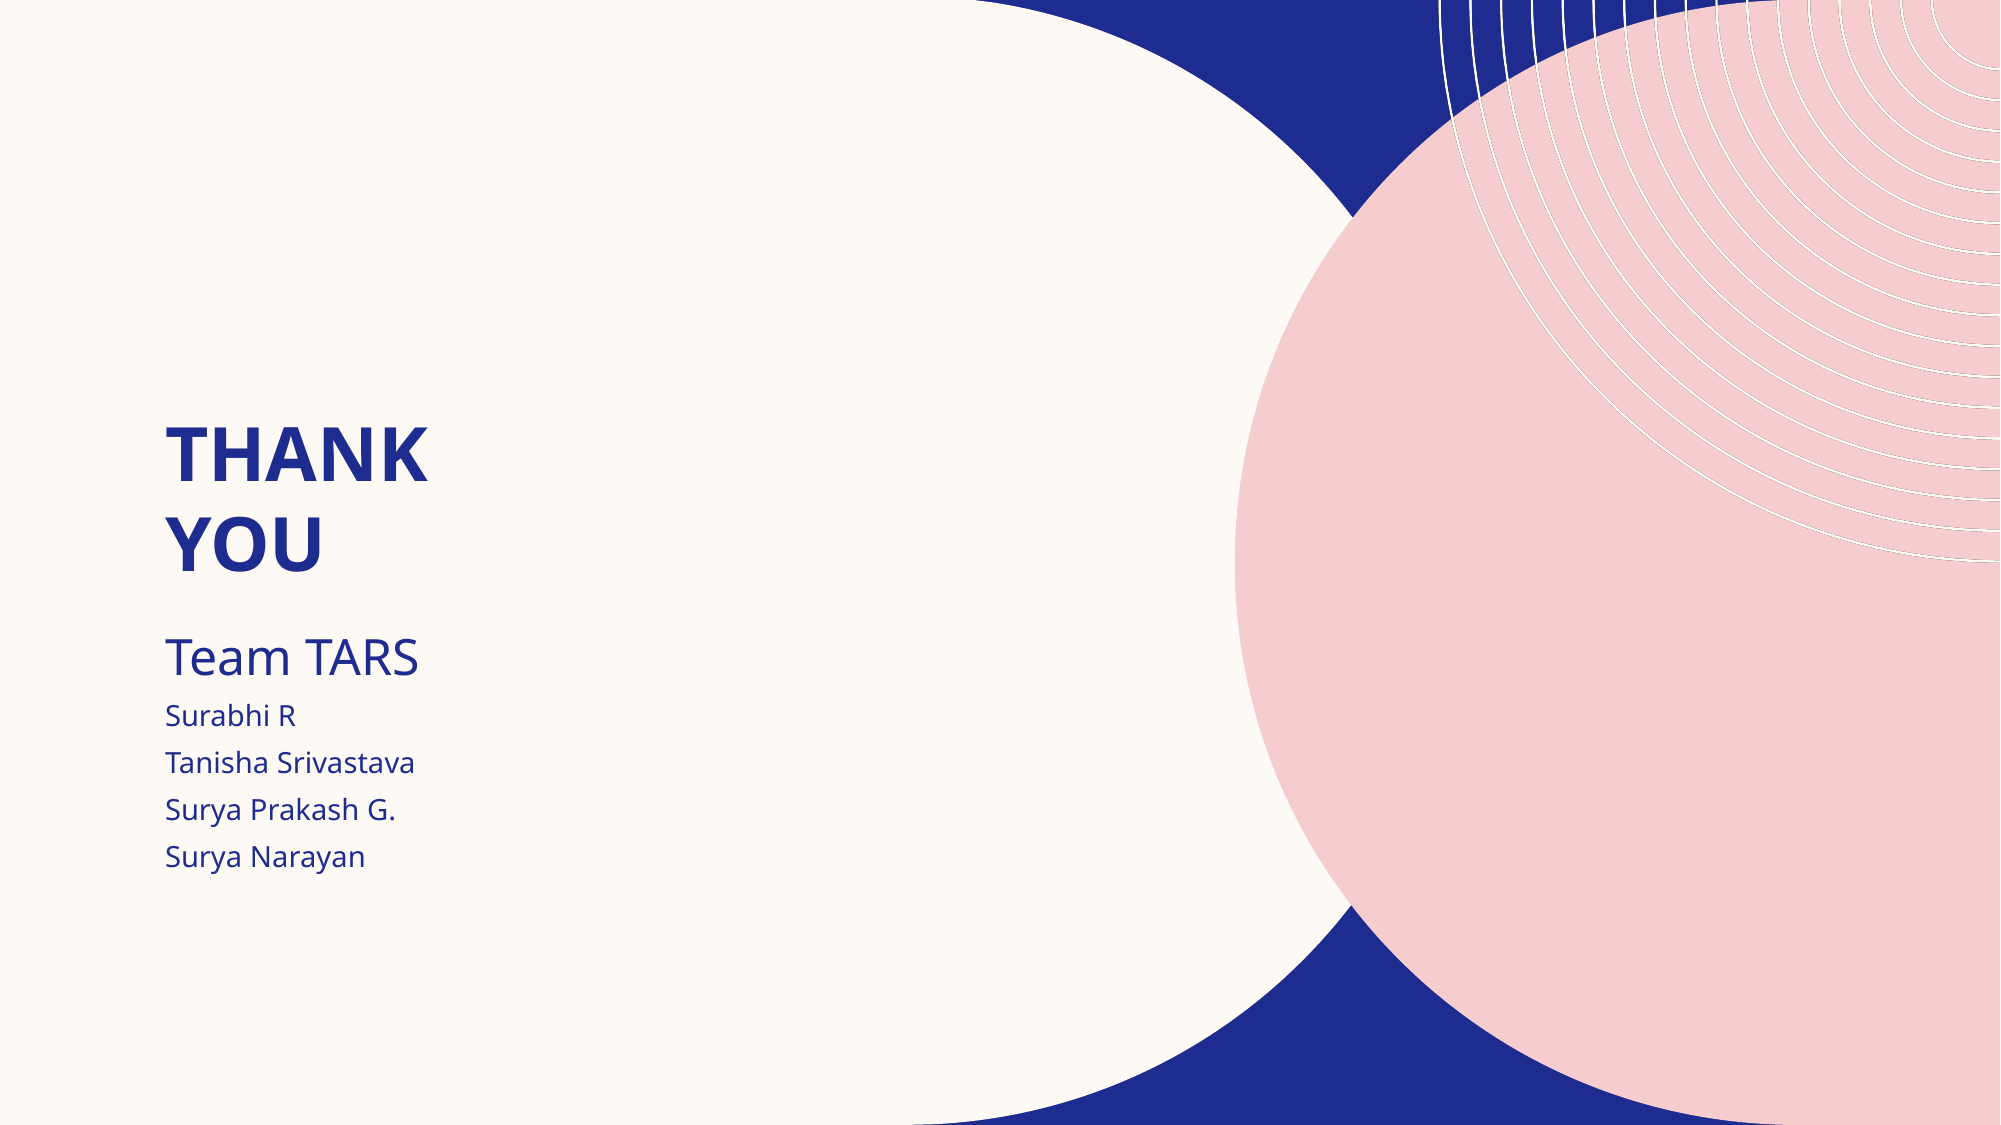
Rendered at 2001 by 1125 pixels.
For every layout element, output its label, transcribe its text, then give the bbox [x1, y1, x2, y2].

picture [1438, 0, 2001, 563]
title THANK YOU [150, 139, 1088, 587]
subtitle Team TARS Surabhi R Tanisha Srivastava Surya Prakash G. Surya Narayan [150, 625, 1088, 993]
